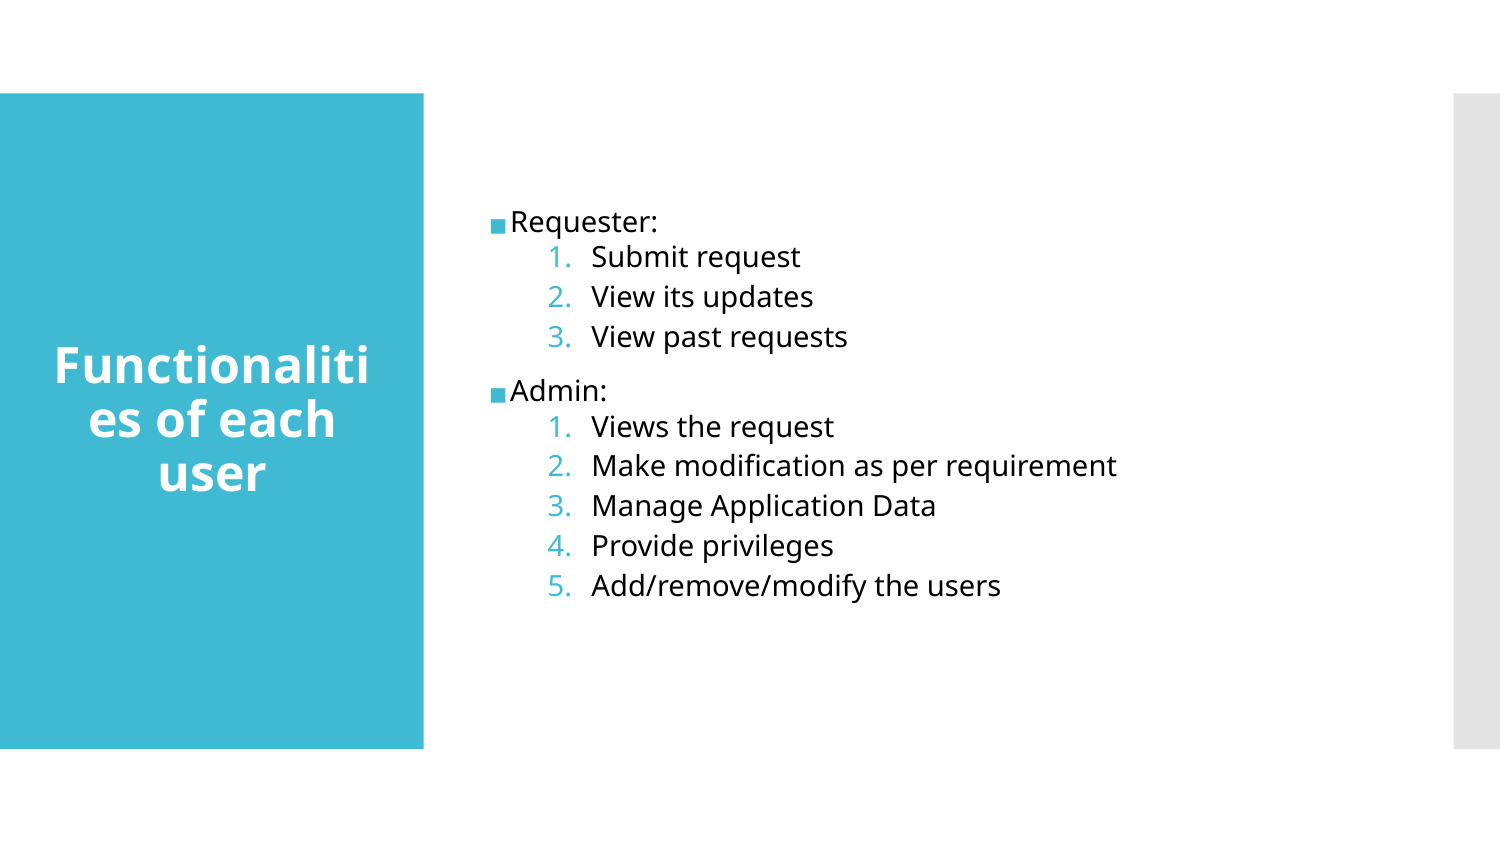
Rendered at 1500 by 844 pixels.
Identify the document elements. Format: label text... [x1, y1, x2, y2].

title Functionalities of each user [31, 138, 394, 705]
list Requester: Submit request View its updates View past requests Admin: Views the request Make modification as per requirement Manage Application Data Provide privileges Add/remove/modify the users [476, 106, 1376, 737]
